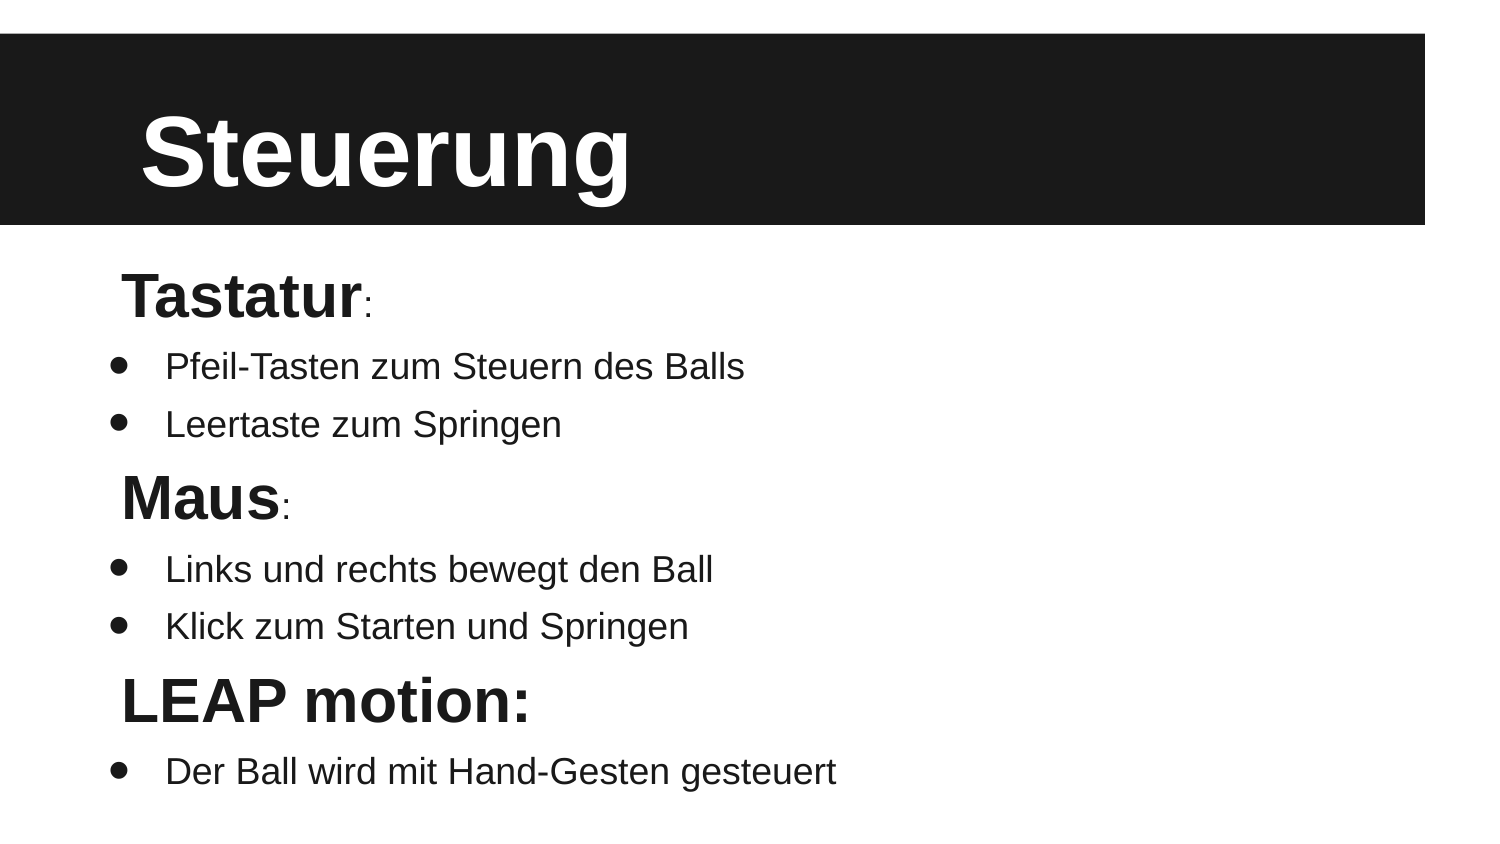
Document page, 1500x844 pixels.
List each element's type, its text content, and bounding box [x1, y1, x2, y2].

title Steuerung [75, 33, 1425, 221]
list Tastatur: Pfeil-Tasten zum Steuern des Balls Leertaste zum Springen Maus: Links und rechts bewegt den Ball Klick zum Starten und Springen LEAP motion: Der Ball wird mit Hand-Gesten gesteuert [75, 239, 1425, 808]
